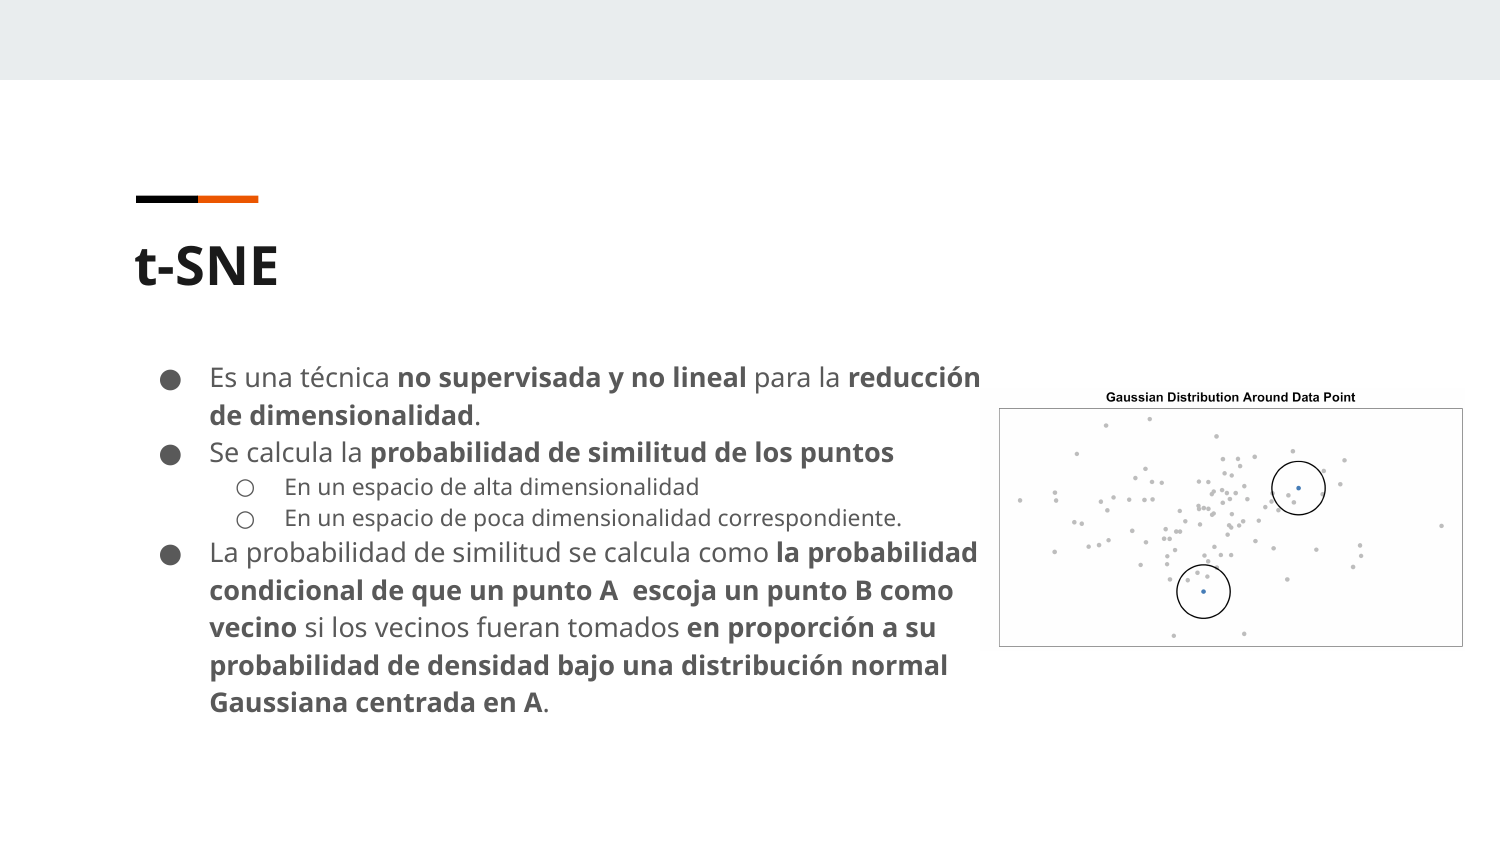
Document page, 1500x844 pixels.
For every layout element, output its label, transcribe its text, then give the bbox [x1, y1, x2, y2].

picture [980, 388, 1465, 651]
text_box t-SNE [119, 216, 1381, 304]
text_box Es una técnica no supervisada y no lineal para la reducción de dimensionalidad. Se calcula la probabilidad de similitud de los puntos En un espacio de alta dimensionalidad En un espacio de poca dimensionalidad correspondiente. La probabilidad de similitud se calcula como la probabilidad condicional de que un punto A escoja un punto B como vecino si los vecinos fueran tomados en proporción a su probabilidad de densidad bajo una distribución normal Gaussiana centrada en A. [119, 340, 1006, 712]
